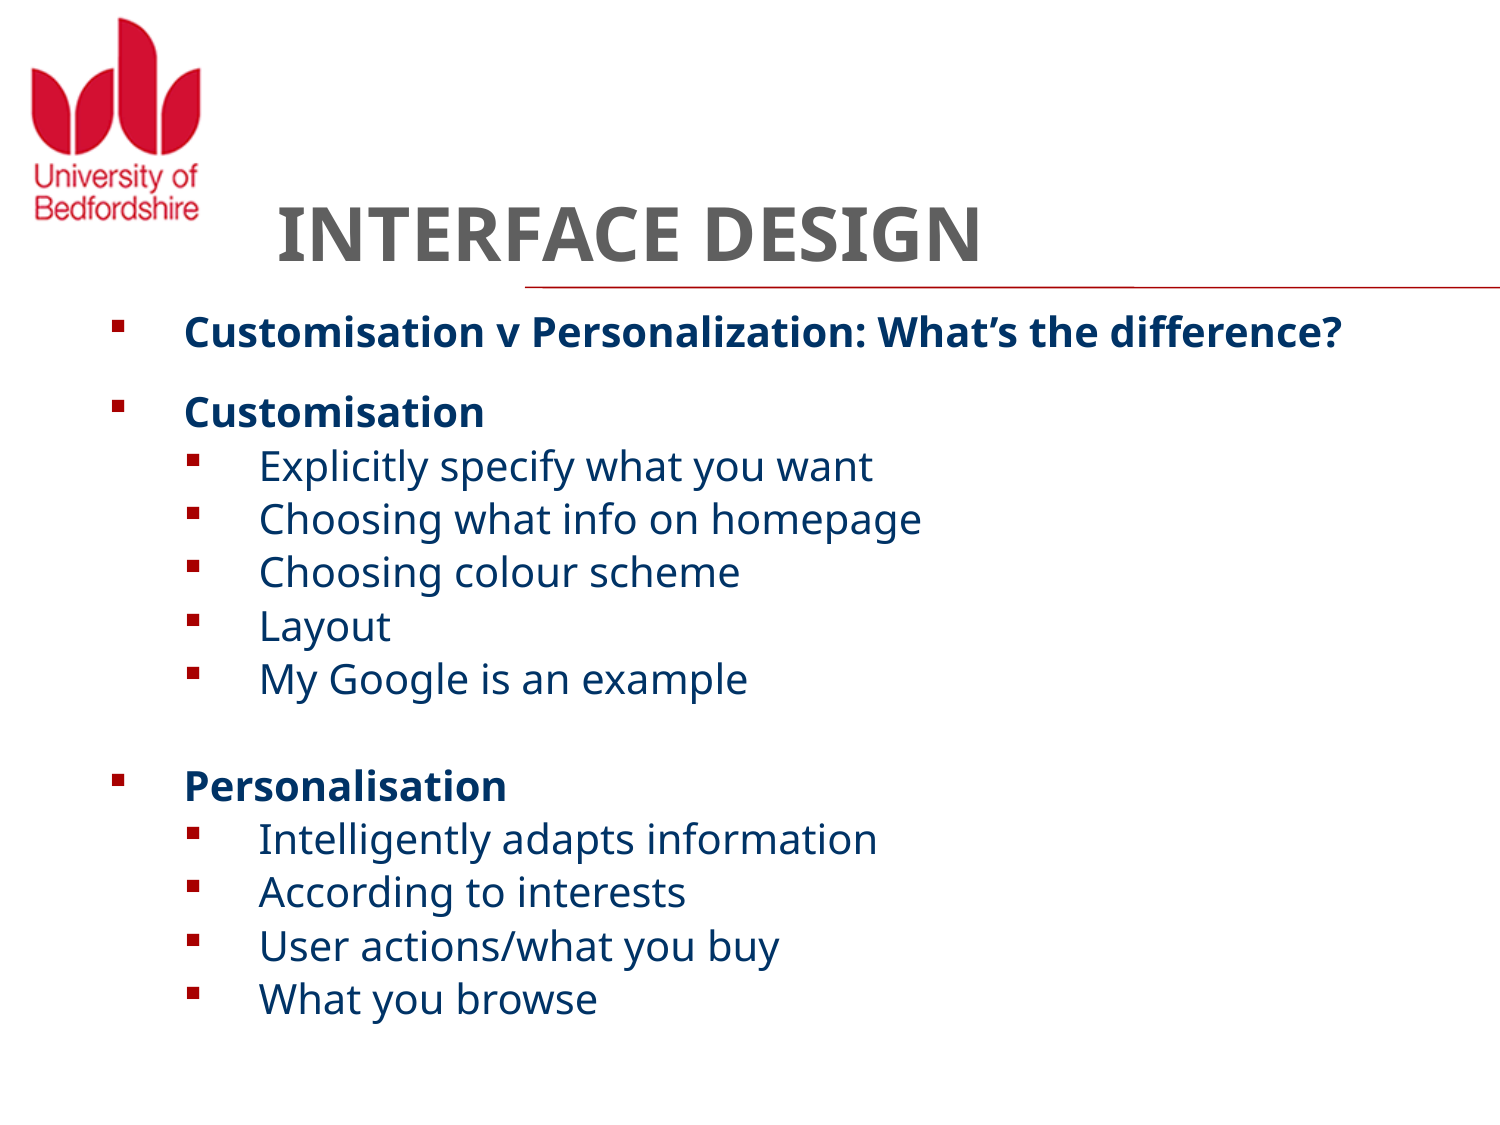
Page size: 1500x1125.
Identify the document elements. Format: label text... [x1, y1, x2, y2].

text_box Customisation v Personalization: What’s the difference? Customisation Explicitly specify what you want Choosing what info on homepage Choosing colour scheme Layout My Google is an example Personalisation Intelligently adapts information According to interests User actions/what you buy What you browse [93, 304, 1454, 1085]
title INTERFACE DESIGN [262, 174, 1500, 288]
picture [0, 0, 237, 236]
